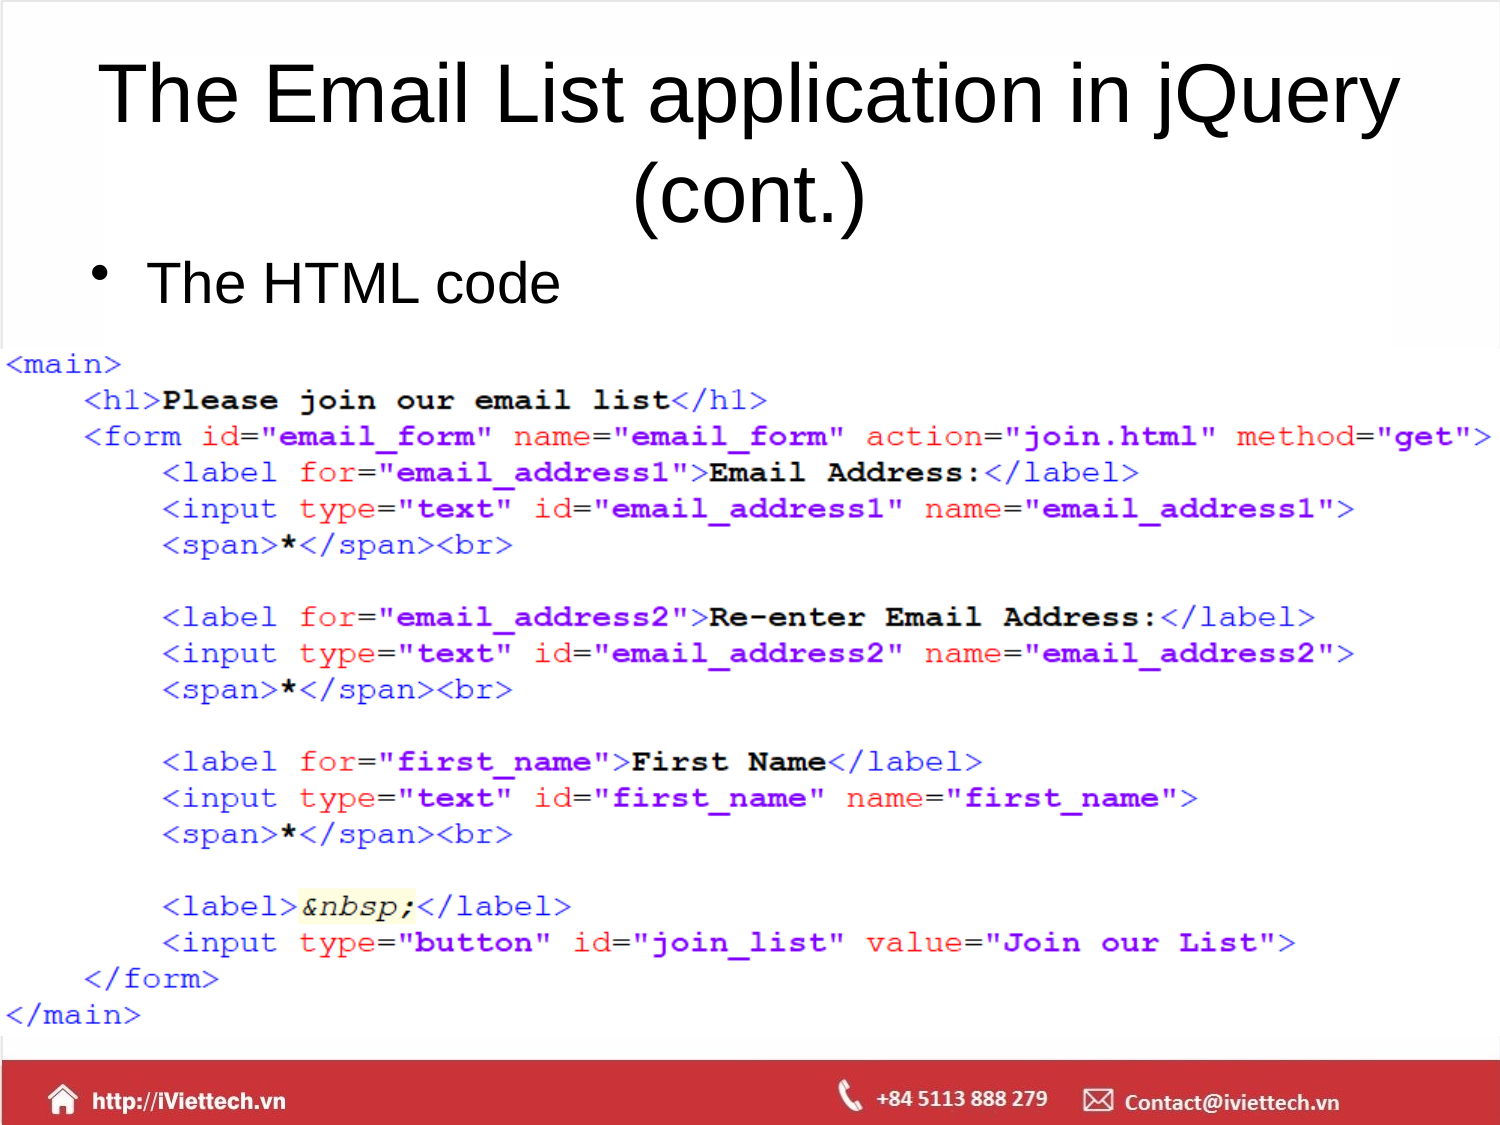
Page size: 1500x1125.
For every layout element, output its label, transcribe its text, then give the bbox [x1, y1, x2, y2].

list The HTML code [74, 237, 1426, 348]
title The Email List application in jQuery (cont.) [74, 44, 1426, 233]
picture [0, 0, 1500, 1125]
